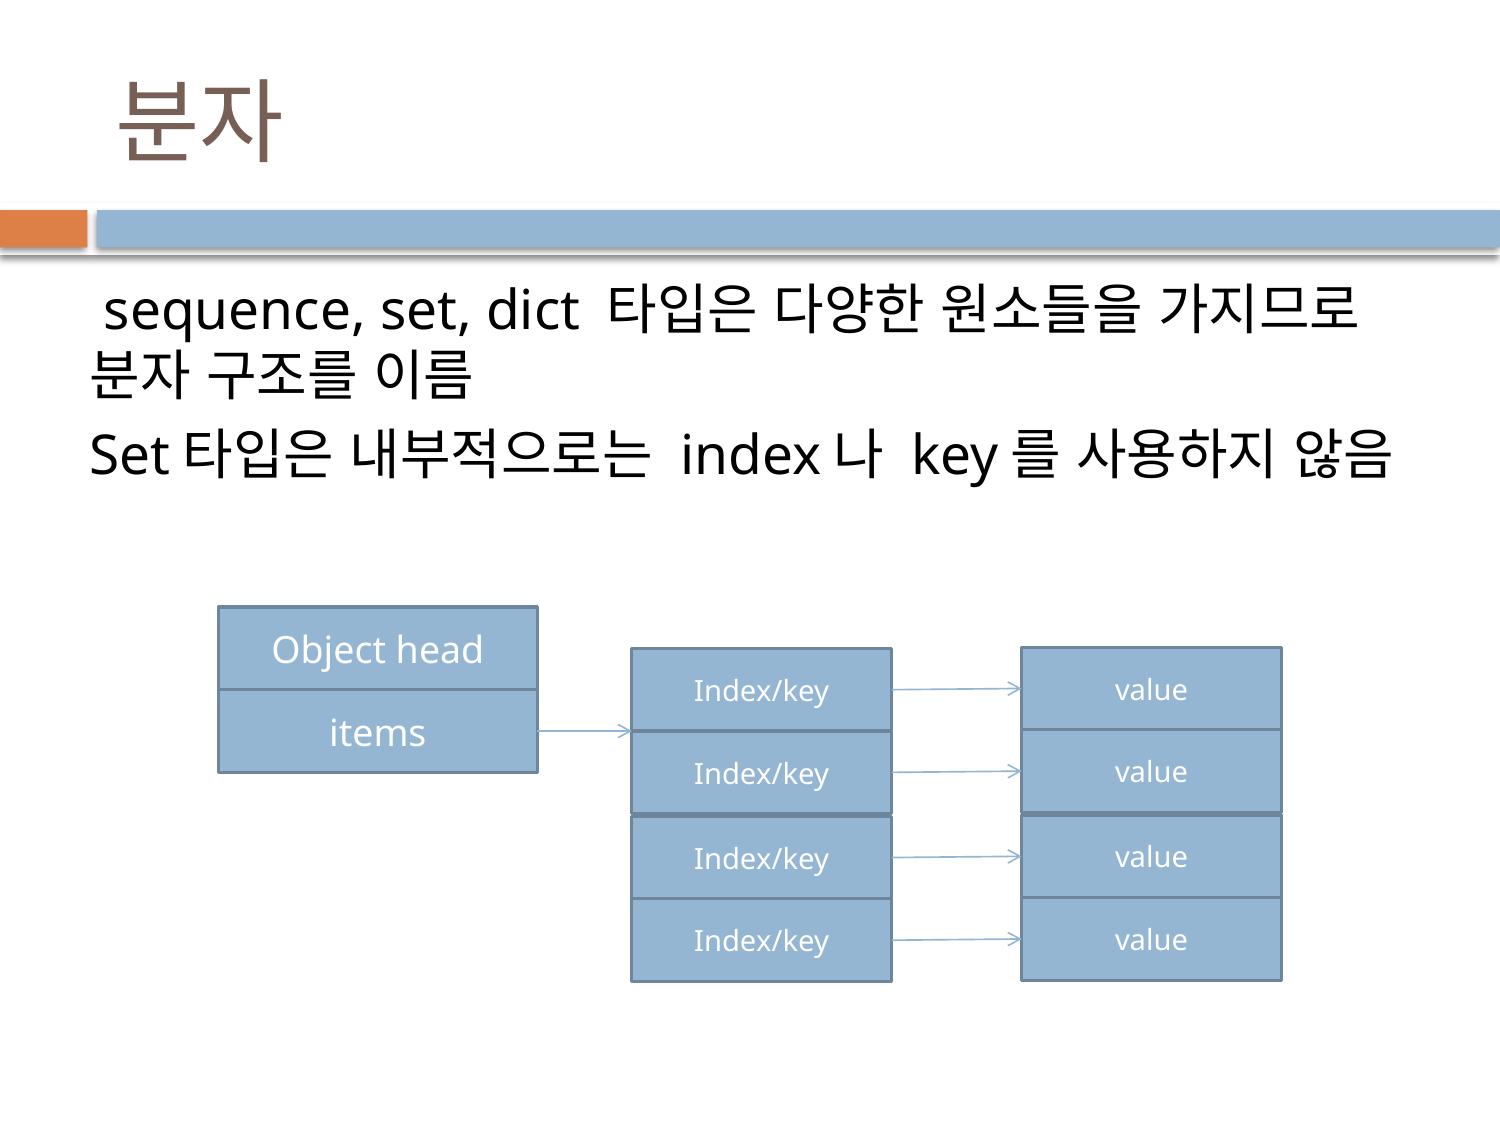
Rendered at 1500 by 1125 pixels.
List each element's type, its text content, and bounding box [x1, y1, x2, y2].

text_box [1021, 646, 1282, 981]
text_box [631, 648, 892, 982]
list sequence, set, dict 타입은 다양한 원소들을 가지므로 분자 구조를 이름 Set타입은 내부적으로는 index나 key를 사용하지 않음 [75, 267, 1425, 516]
title 분자 [100, 37, 1438, 200]
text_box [218, 606, 538, 773]
